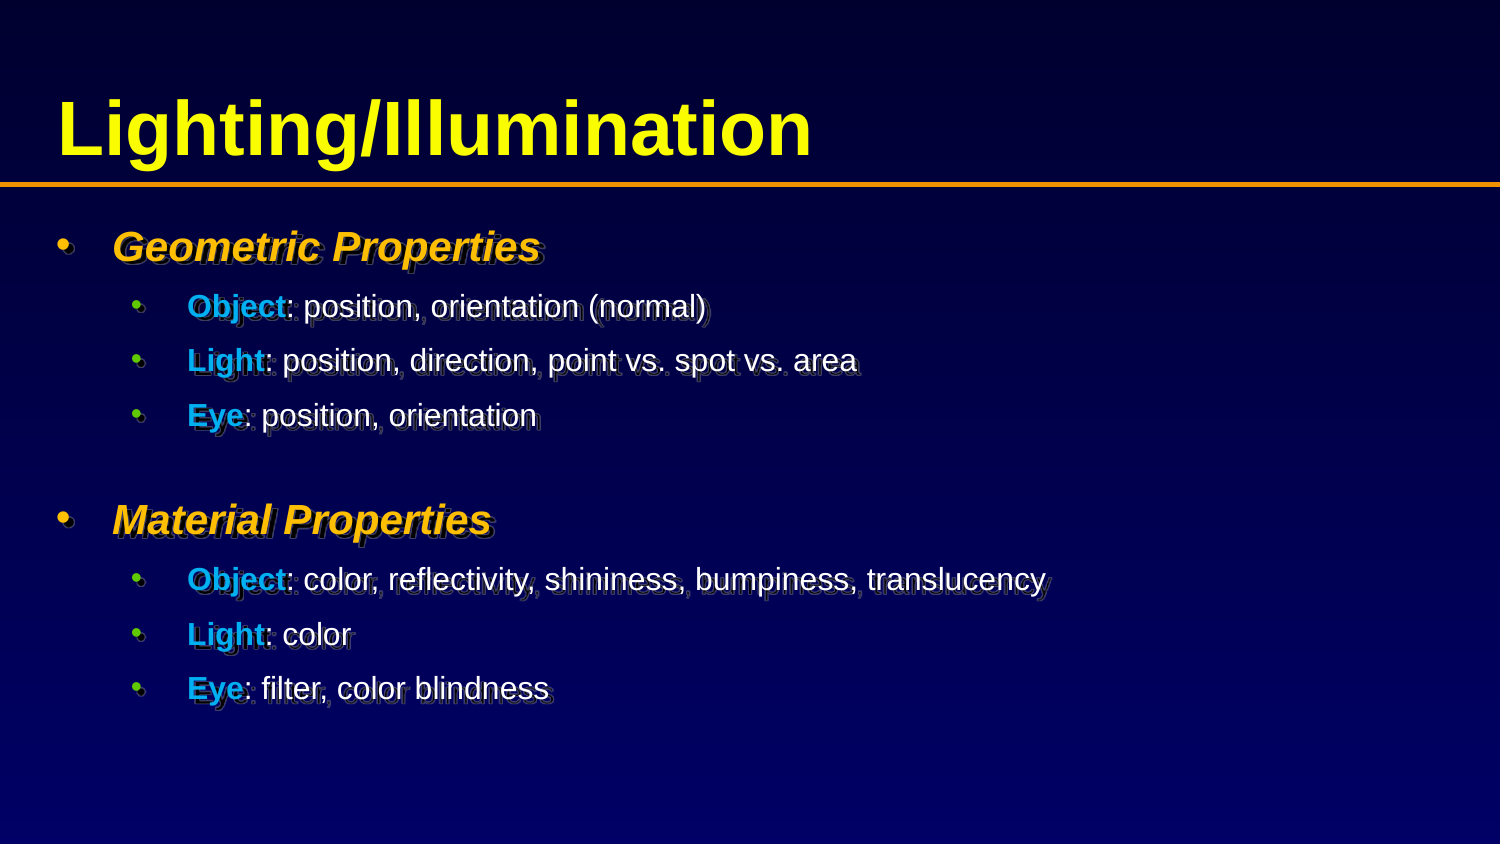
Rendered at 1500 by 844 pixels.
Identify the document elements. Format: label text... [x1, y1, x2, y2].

title Lighting/Illumination [42, 37, 1450, 179]
list Geometric Properties Object: position, orientation (normal) Light: position, direction, point vs. spot vs. area Eye: position, orientation Material Properties Object: color, reflectivity, shininess, bumpiness, translucency Light: color Eye: filter, color blindness [40, 206, 1450, 807]
